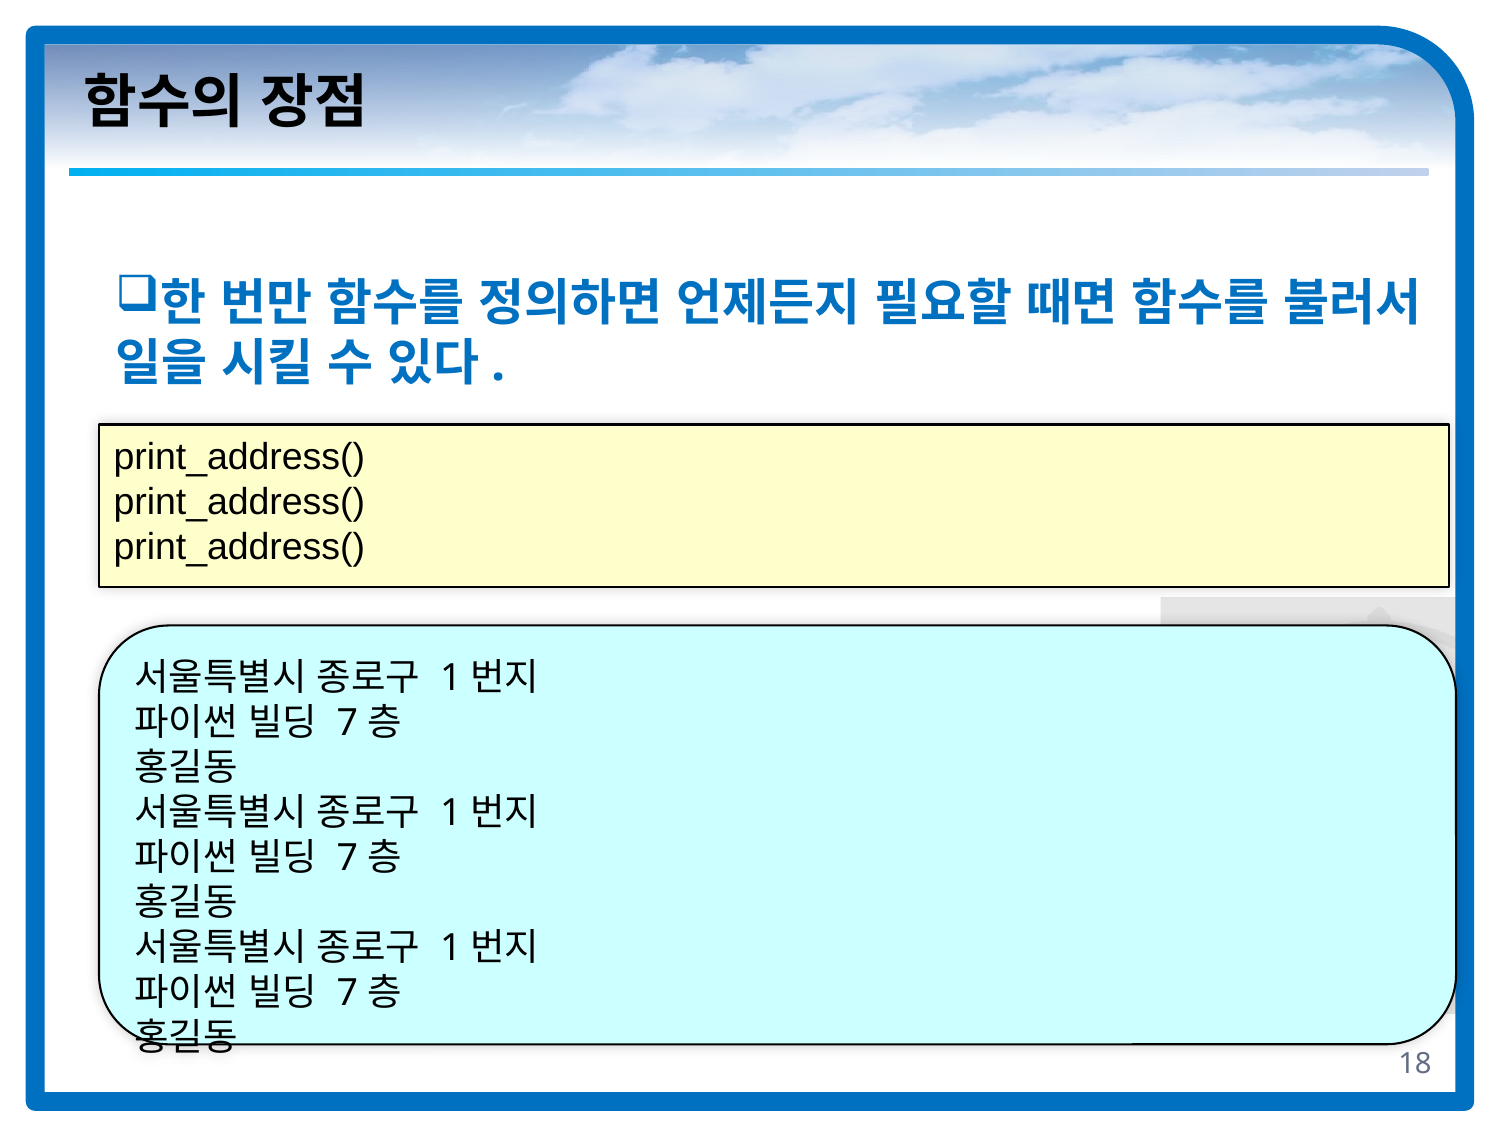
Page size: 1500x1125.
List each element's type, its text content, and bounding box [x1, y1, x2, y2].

text_box print_address() print_address() print_address() [98, 424, 1449, 588]
text_box 서울특별시 종로구 1번지 파이썬 빌딩 7층 홍길동 서울특별시 종로구 1번지 파이썬 빌딩 7층 홍길동 서울특별시 종로구 1번지 파이썬 빌딩 7층 홍길동 [98, 625, 1457, 1045]
slide_number 18 [1344, 1029, 1487, 1100]
list 한 번만 함수를 정의하면 언제든지 필요할 때면 함수를 불러서 일을 시킬 수 있다. [100, 592, 1438, 659]
list 한 번만 함수를 정의하면 언제든지 필요할 때면 함수를 불러서 일을 시킬 수 있다. [100, 262, 1438, 418]
title 함수의 장점 [68, 35, 1419, 163]
